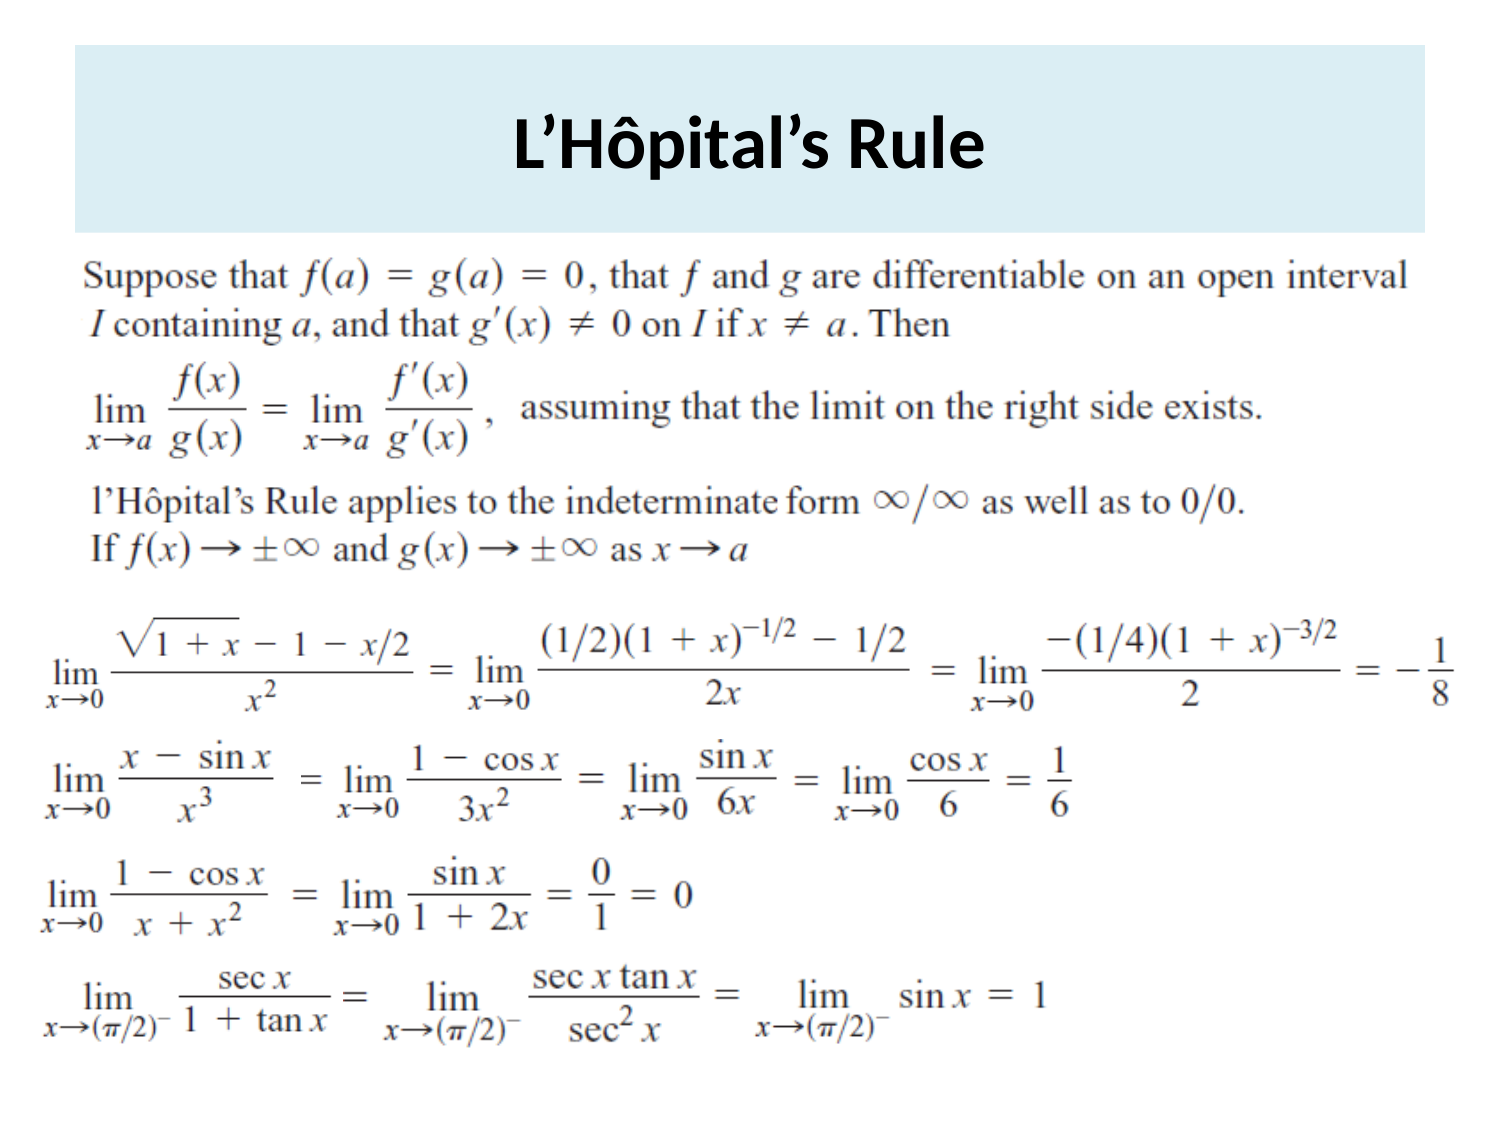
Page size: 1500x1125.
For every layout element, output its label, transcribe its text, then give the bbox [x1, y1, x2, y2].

picture [575, 739, 788, 834]
title L’Hôpital’s Rule [75, 45, 1425, 233]
picture [35, 847, 276, 949]
picture [39, 962, 338, 1047]
picture [76, 249, 1415, 466]
picture [83, 479, 1251, 572]
picture [290, 848, 703, 950]
picture [300, 735, 567, 836]
picture [343, 954, 1058, 1061]
picture [39, 610, 920, 721]
picture [39, 735, 288, 837]
picture [922, 613, 1461, 714]
picture [790, 743, 1088, 840]
